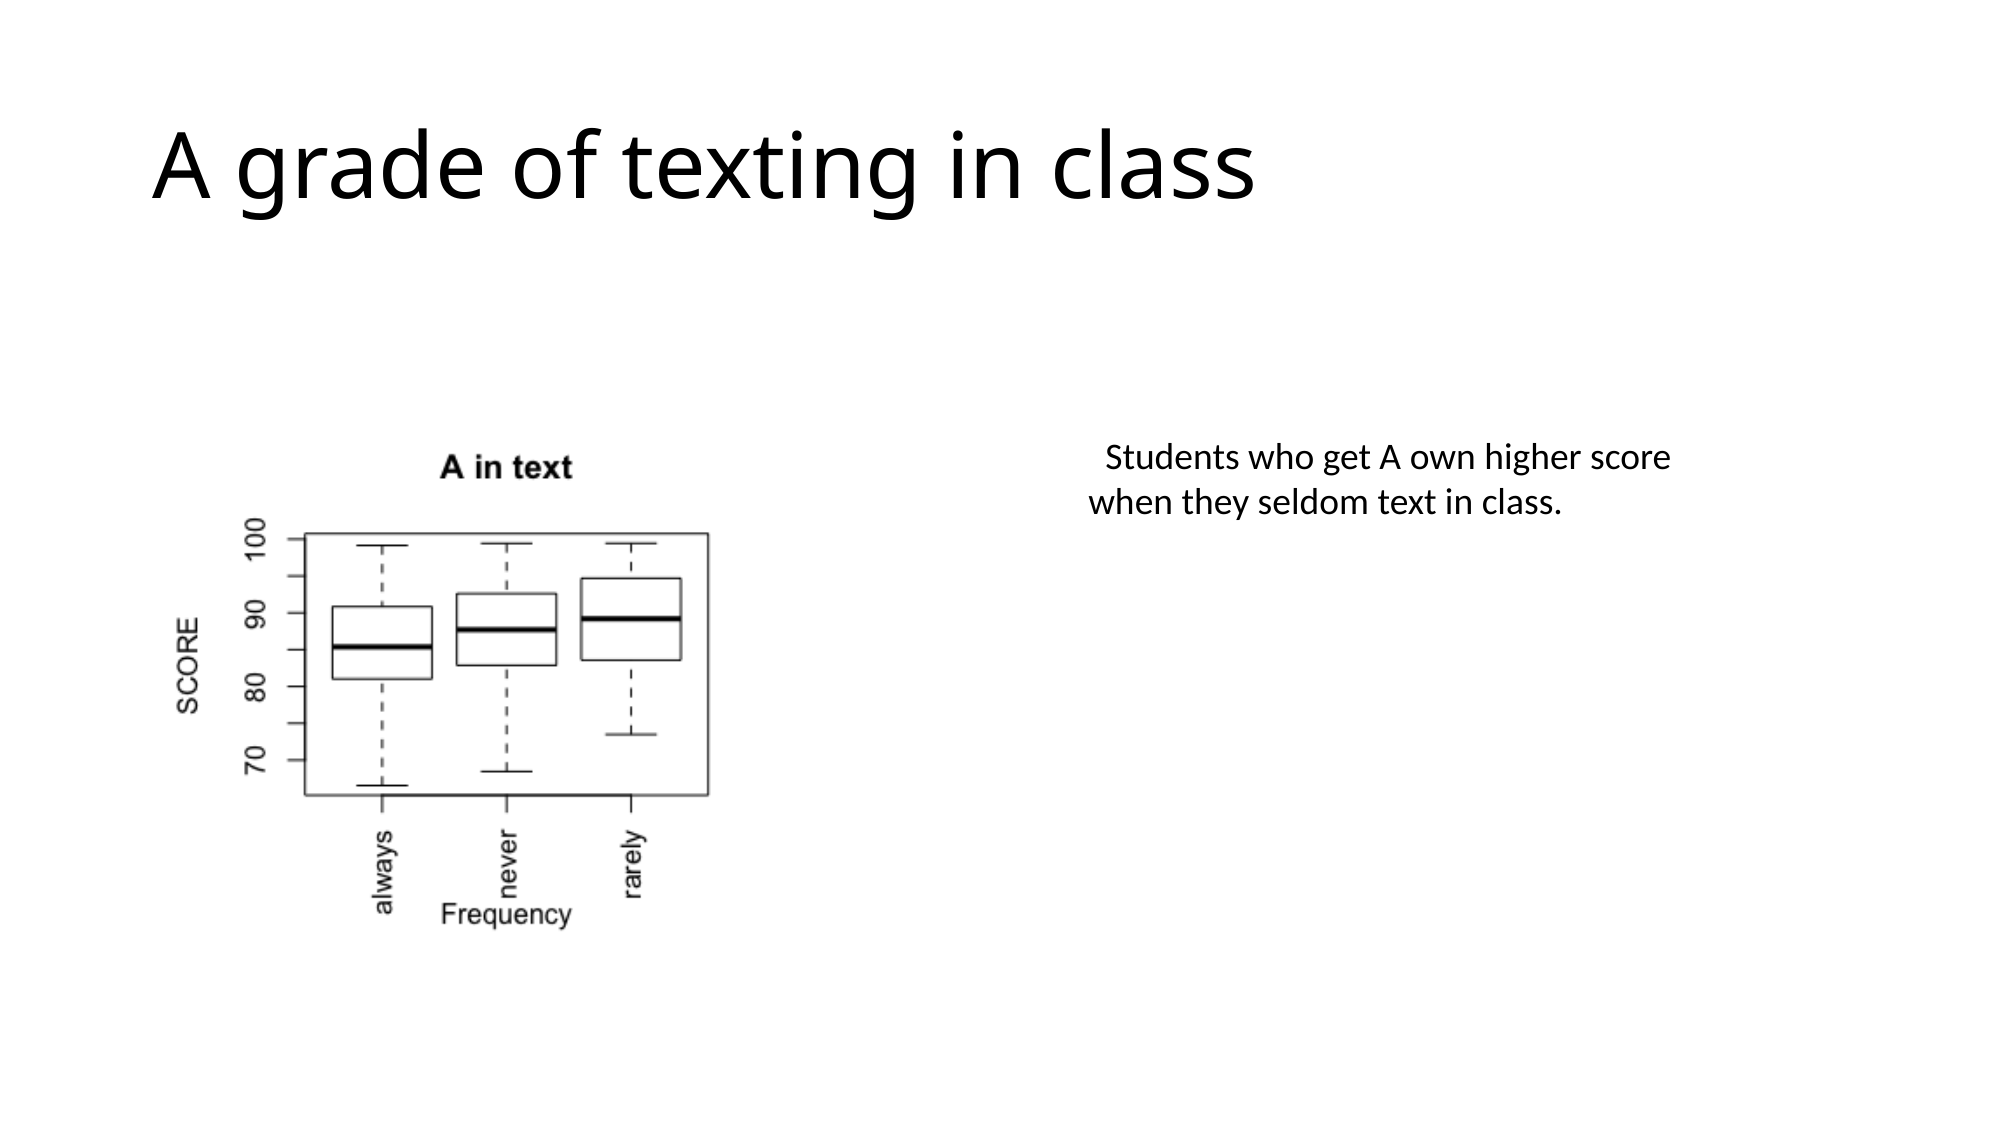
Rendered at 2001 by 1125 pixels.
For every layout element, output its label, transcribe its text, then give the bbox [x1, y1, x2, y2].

text_box Students who get A own higher score when they seldom text in class. [1073, 424, 1713, 529]
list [168, 397, 779, 966]
title A grade of texting in class [137, 59, 1863, 278]
